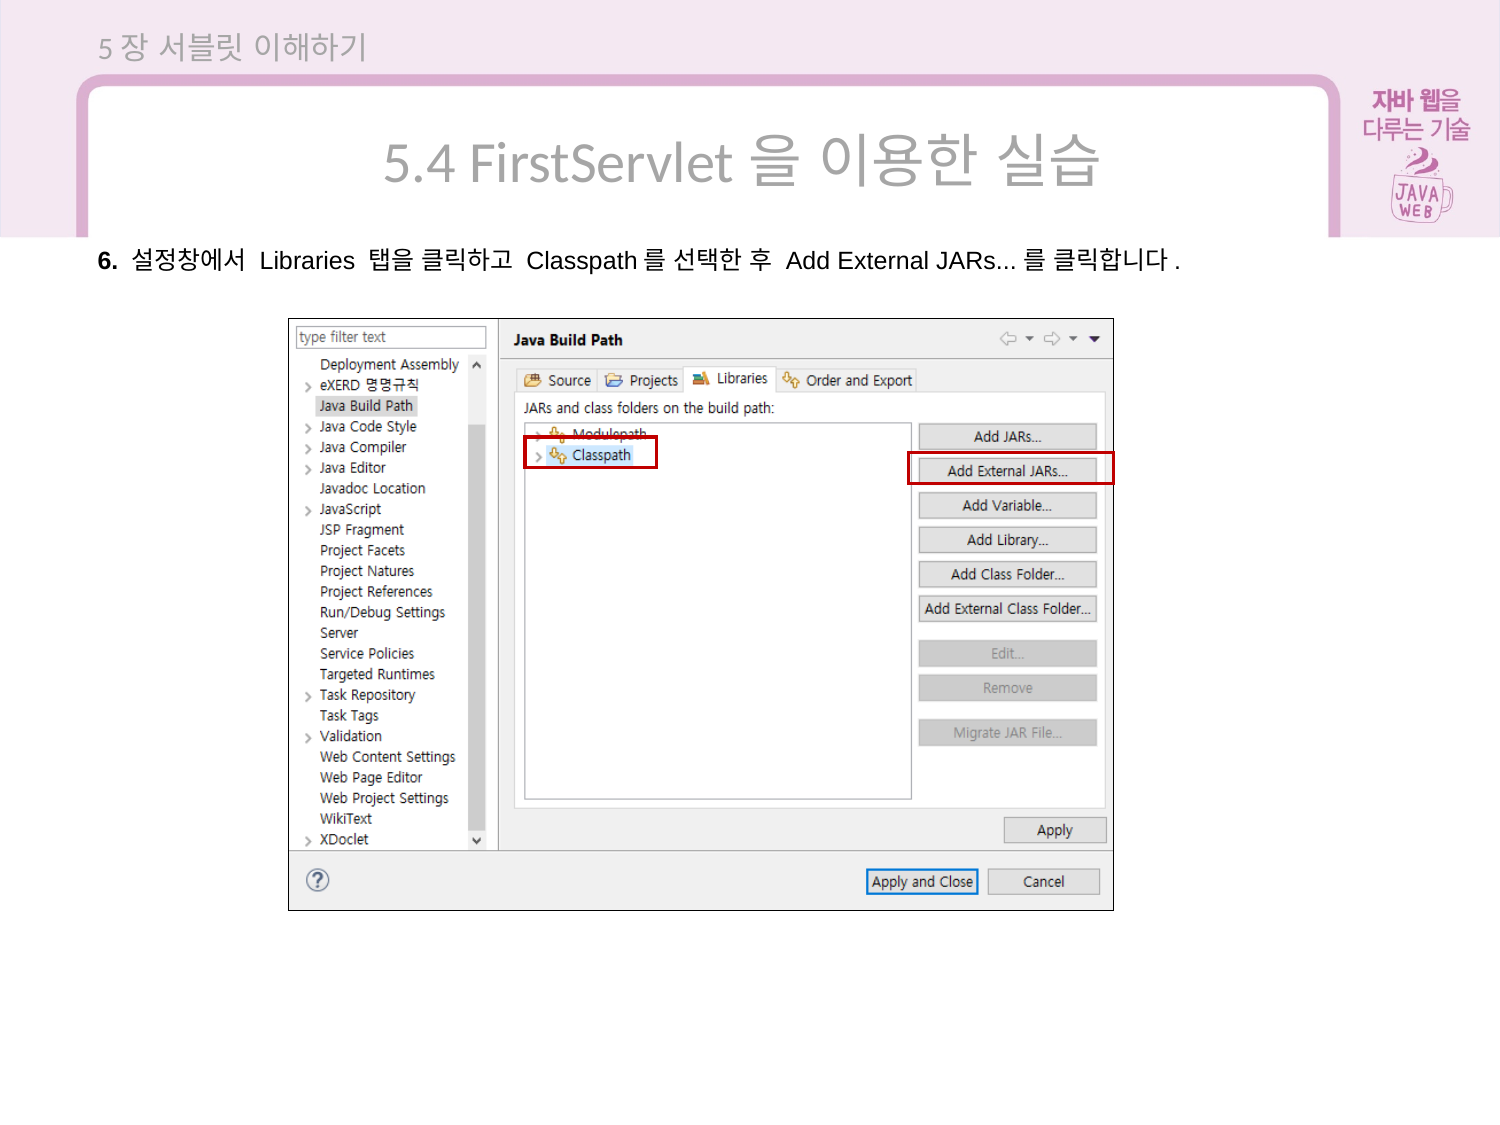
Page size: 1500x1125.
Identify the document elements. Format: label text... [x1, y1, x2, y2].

text_box 5장 서블릿 이해하기 [82, 0, 1133, 74]
text_box 6. 설정창에서 Libraries 탭을 클릭하고 Classpath를 선택한 후 Add External JARs...를 클릭합니다. [82, 237, 1372, 282]
picture [0, 0, 1500, 1125]
text_box 5.4 FirstServlet을 이용한 실습 [217, 117, 1268, 202]
